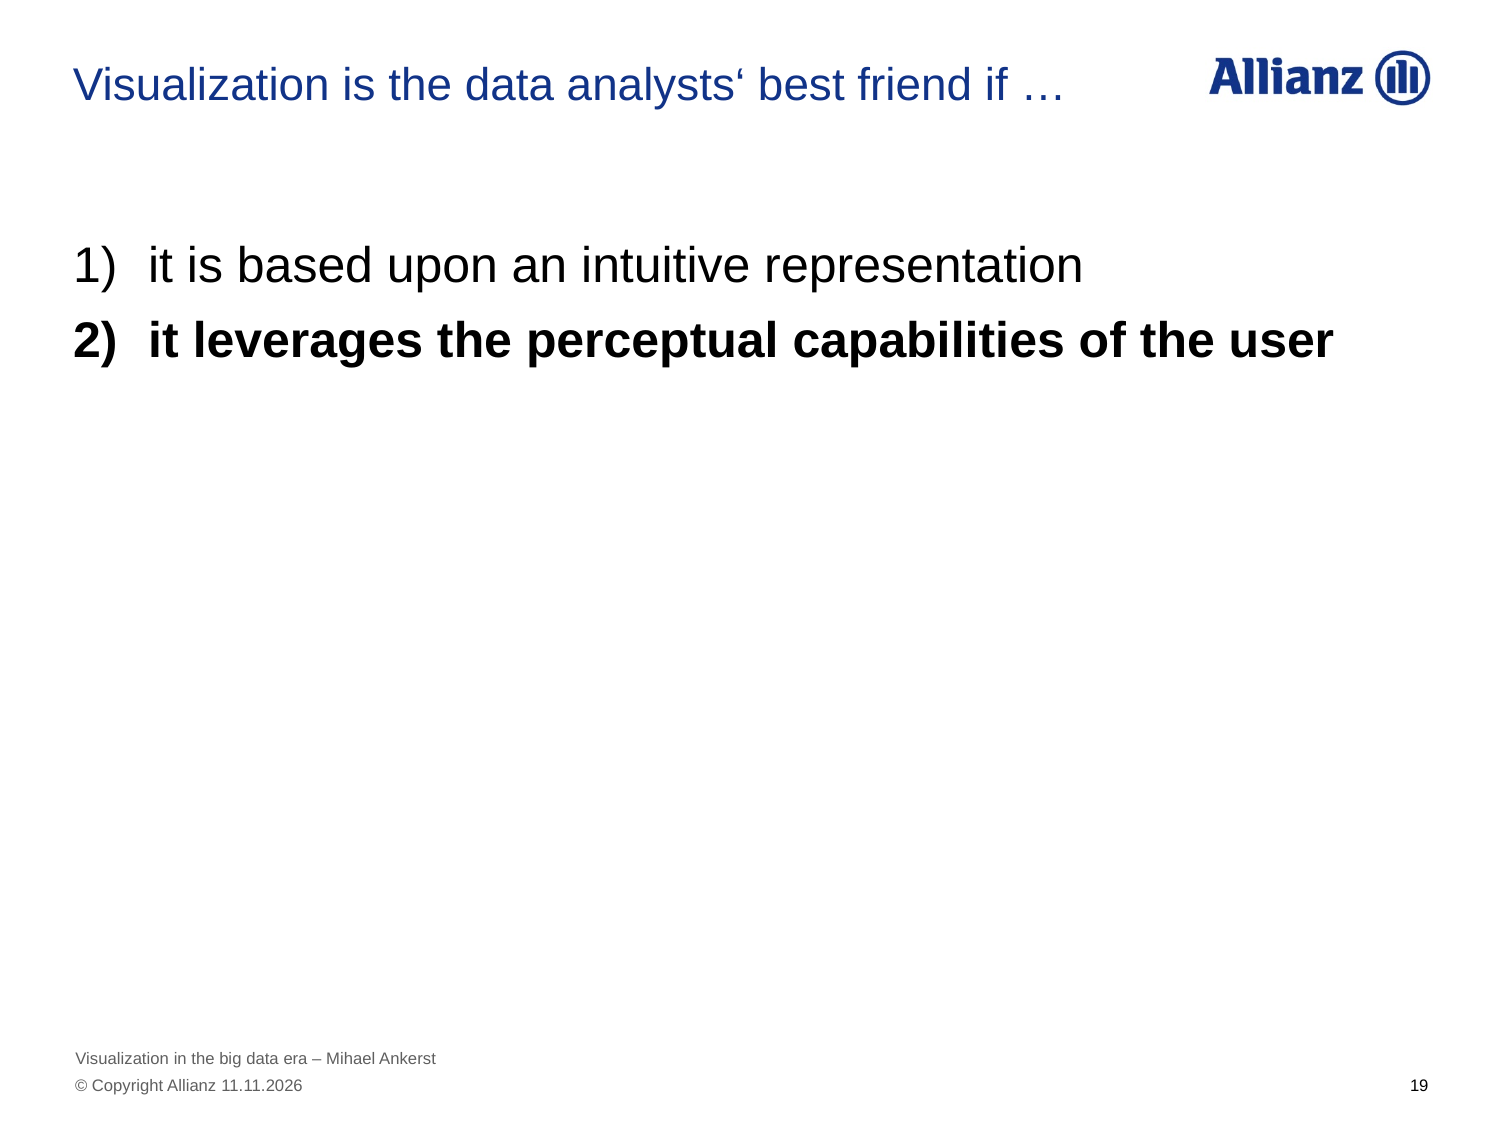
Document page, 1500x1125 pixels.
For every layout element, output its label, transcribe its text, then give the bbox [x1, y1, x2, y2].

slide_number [75, 1079, 1293, 1095]
title Visualization is the data analysts‘ best friend if … [72, 54, 1186, 111]
list it is based upon an intuitive representation it leverages the perceptual capabilities of the user [72, 223, 1394, 1012]
slide_number 19 [1295, 1064, 1444, 1103]
picture [1205, 47, 1433, 108]
footer Visualization in the big data era – Mihael Ankerst [60, 1040, 1296, 1079]
